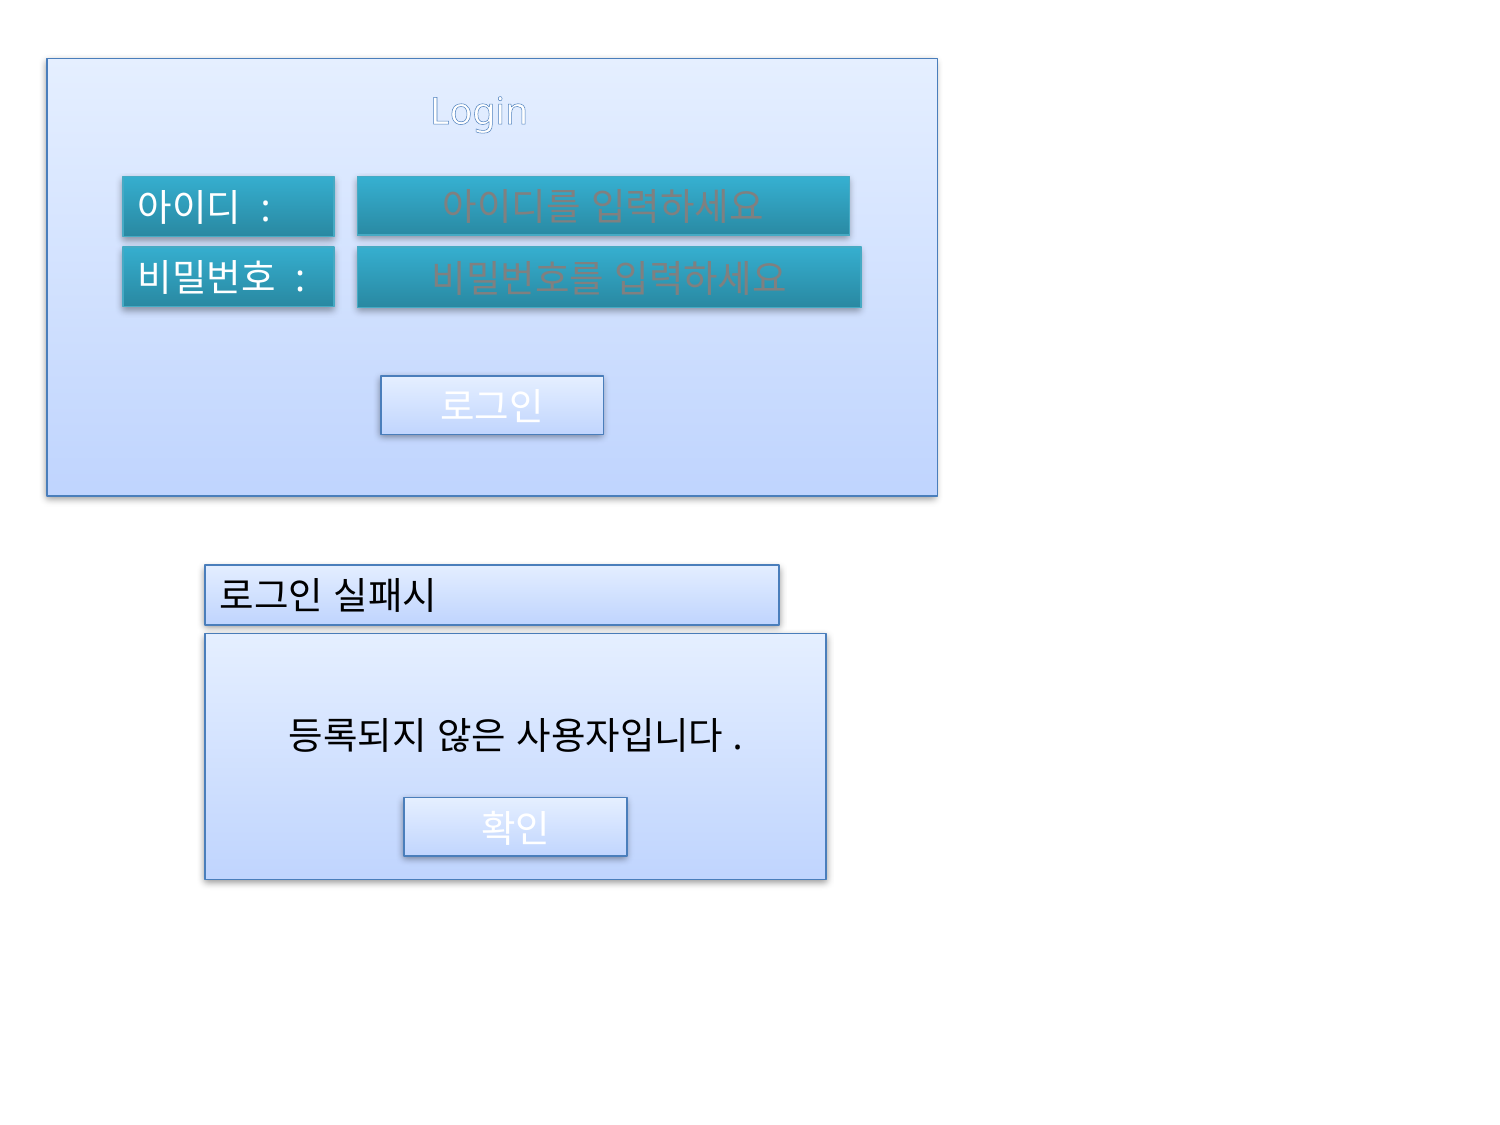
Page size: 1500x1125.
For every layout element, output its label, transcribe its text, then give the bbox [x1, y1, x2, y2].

text_box 확인 [403, 797, 628, 857]
text_box 비밀번호 : [122, 246, 335, 307]
text_box 아이디를 입력하세요 [357, 176, 850, 236]
text_box 로그인 [380, 375, 604, 435]
text_box 아이디 : [122, 176, 335, 237]
text_box [46, 58, 938, 497]
text_box 비밀번호를 입력하세요 [357, 246, 862, 308]
text_box 등록되지 않은 사용자입니다. [204, 633, 827, 880]
text_box 로그인 실패시 [204, 564, 780, 626]
text_box Login [415, 79, 734, 139]
